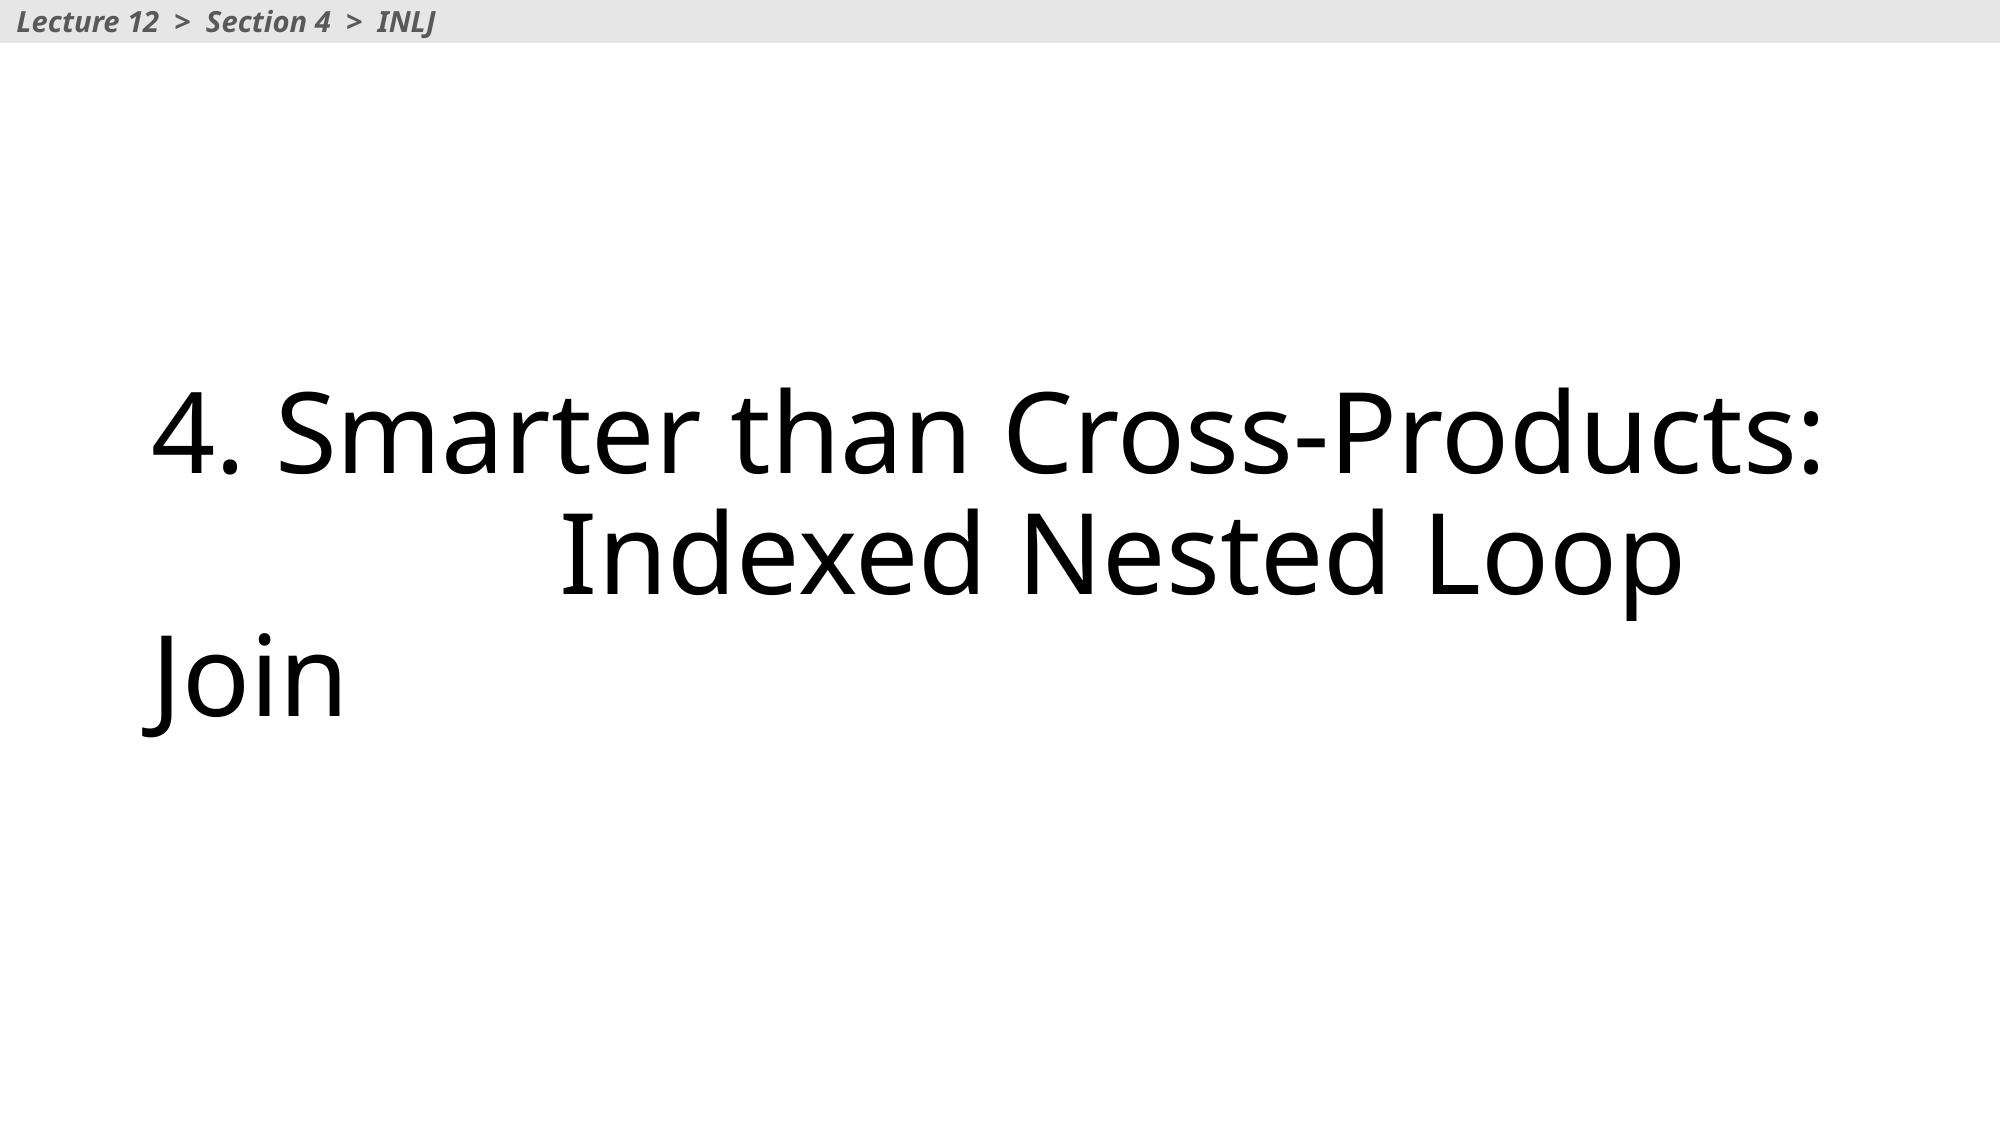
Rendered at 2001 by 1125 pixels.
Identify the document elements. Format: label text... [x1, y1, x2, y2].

title 4. Smarter than Cross-Products: Indexed Nested Loop Join [136, 280, 1862, 749]
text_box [0, 0, 2000, 47]
